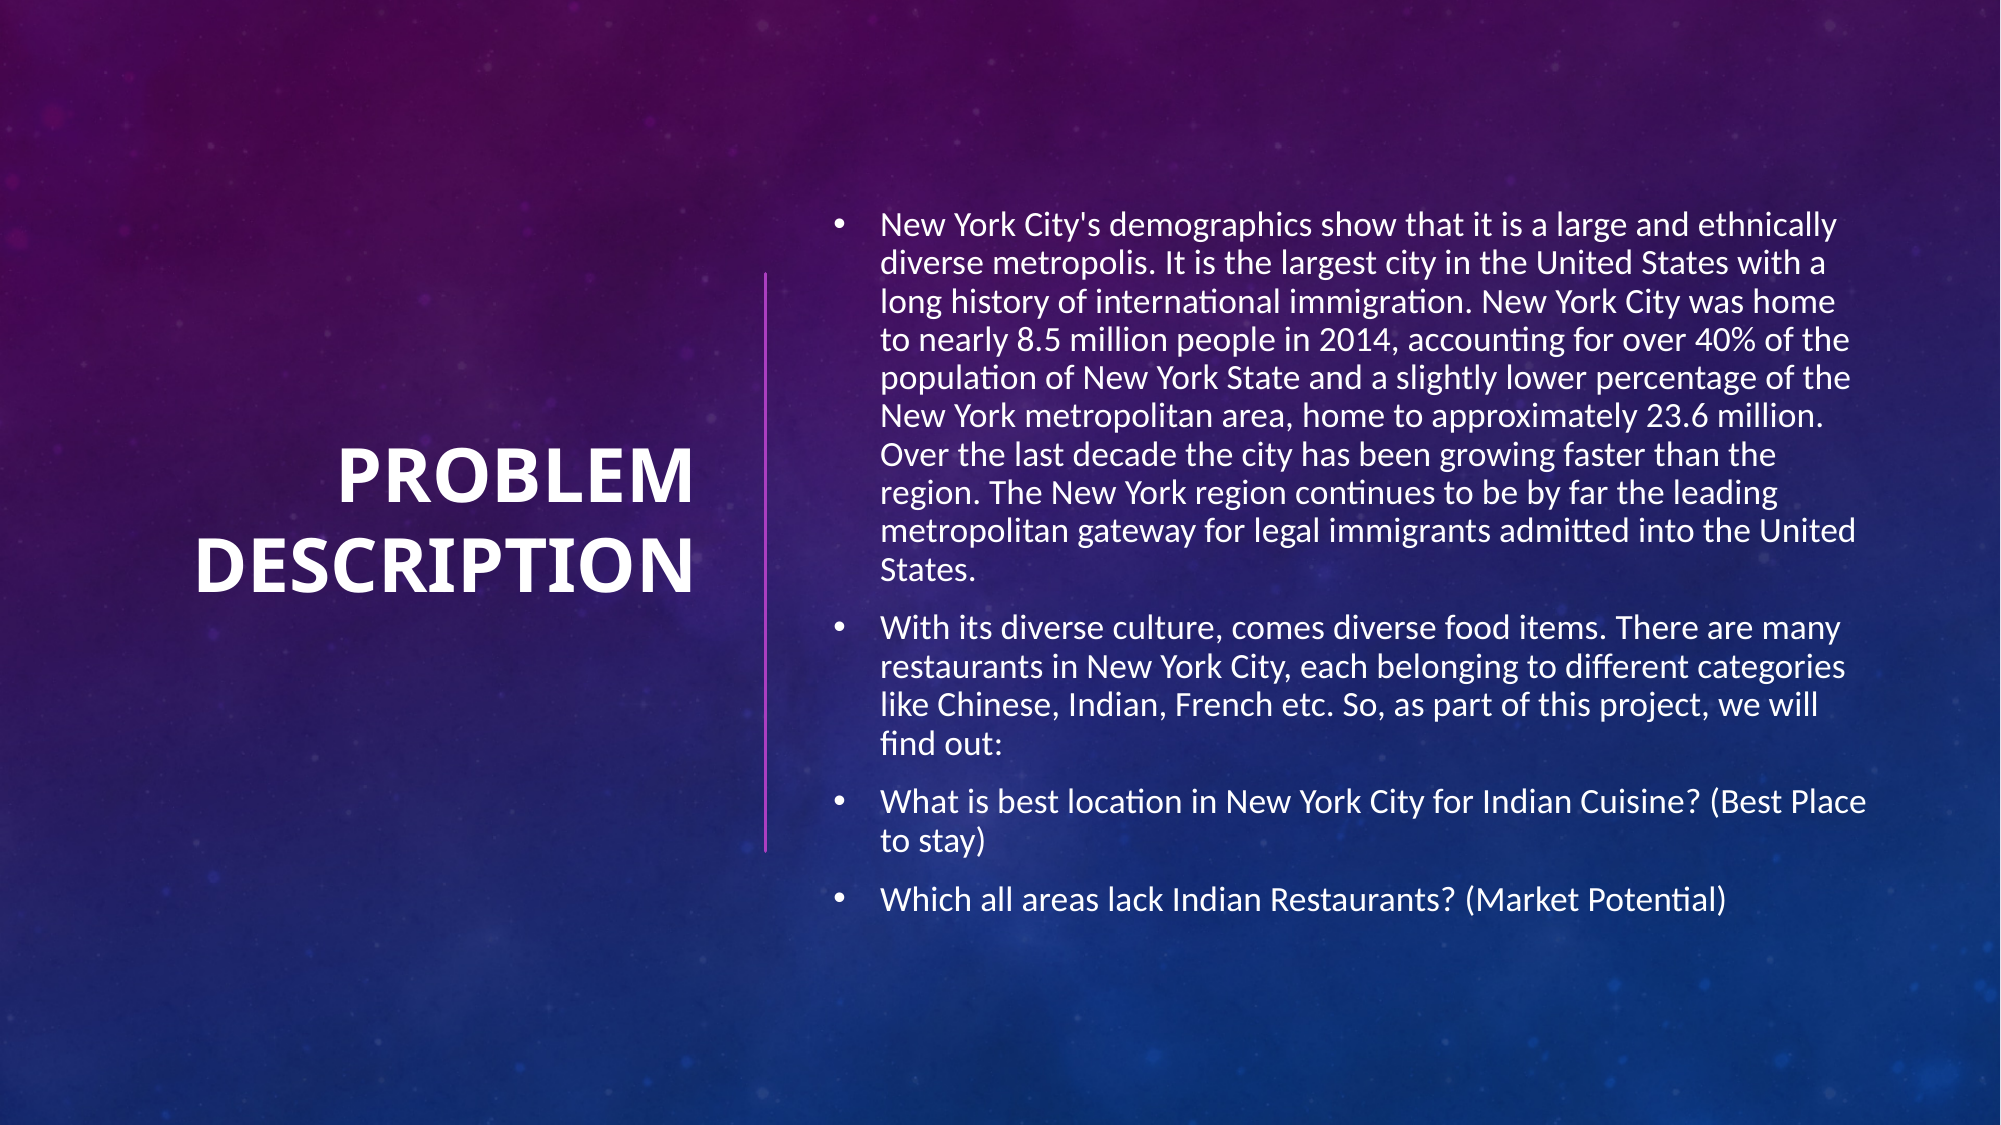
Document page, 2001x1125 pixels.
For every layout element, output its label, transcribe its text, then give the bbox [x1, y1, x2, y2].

list New York City's demographics show that it is a large and ethnically diverse metropolis. It is the largest city in the United States with a long history of international immigration. New York City was home to nearly 8.5 million people in 2014, accounting for over 40% of the population of New York State and a slightly lower percentage of the New York metropolitan area, home to approximately 23.6 million. Over the last decade the city has been growing faster than the region. The New York region continues to be by far the leading metropolitan gateway for legal immigrants admitted into the United States. With its diverse culture, comes diverse food items. There are many restaurants in New York City, each belonging to different categories like Chinese, Indian, French etc. So, as part of this project, we will find out: What is best location in New York City for Indian Cuisine? (Best Place to stay) Which all areas lack Indian Restaurants? (Market Potential) [818, 188, 1888, 937]
text_box [0, 0, 2000, 1125]
title Problem Description [112, 188, 713, 937]
